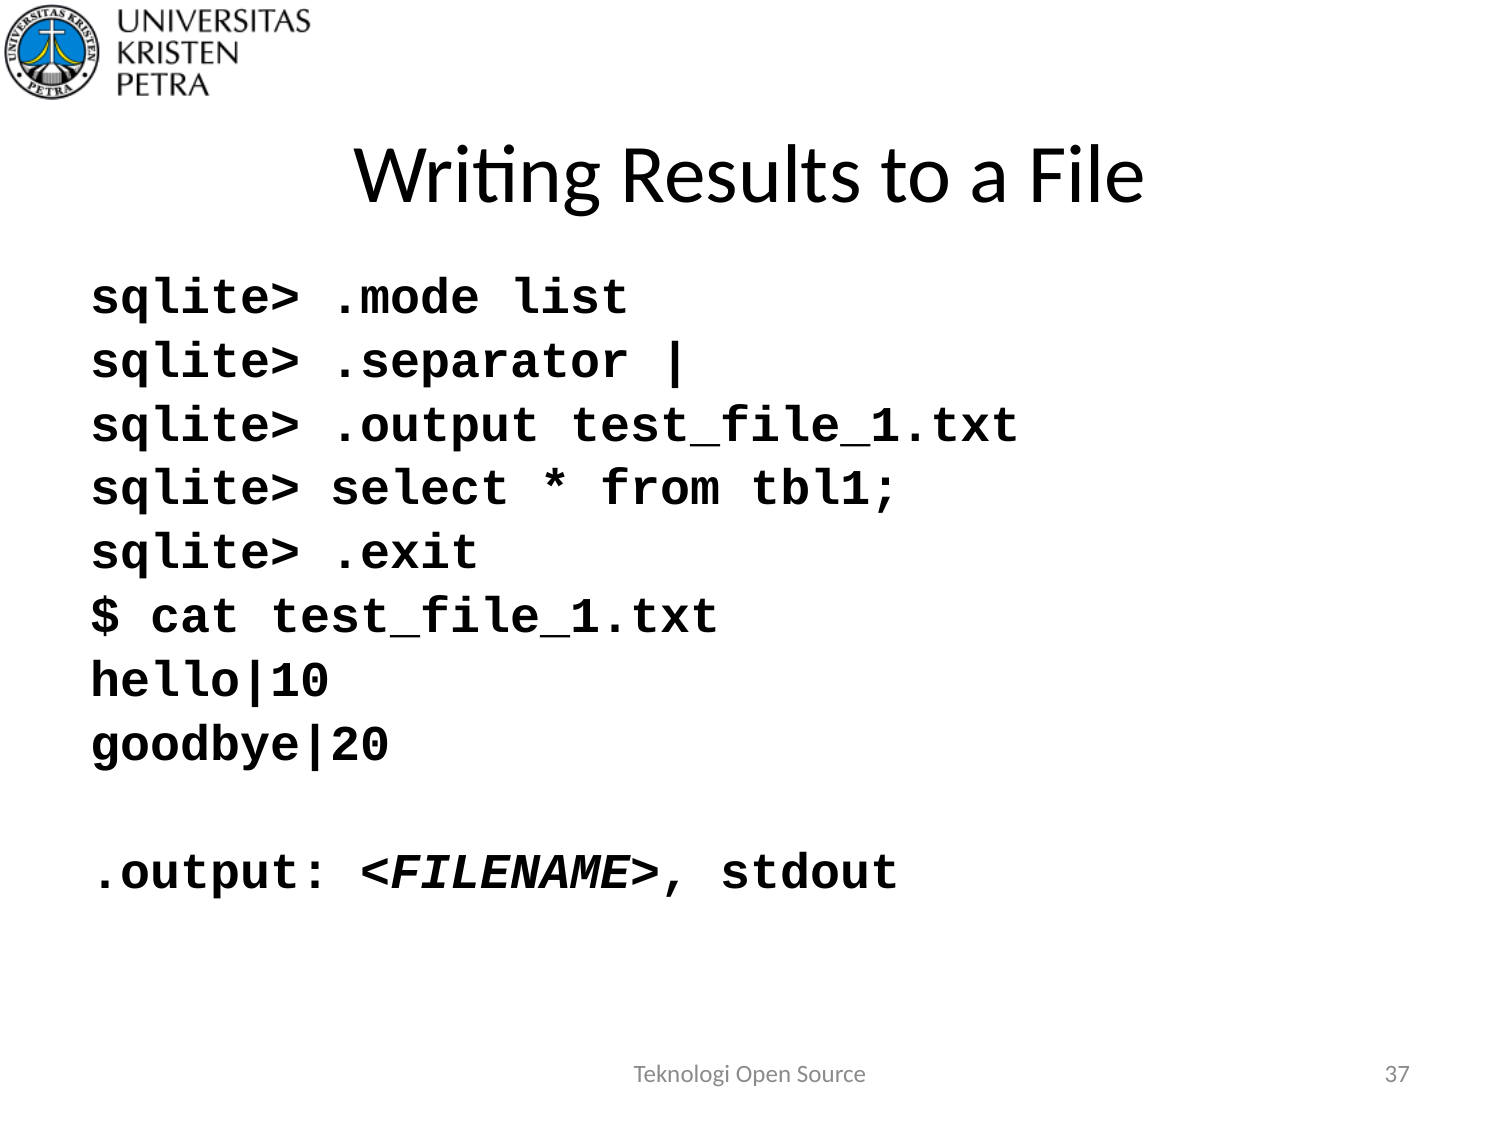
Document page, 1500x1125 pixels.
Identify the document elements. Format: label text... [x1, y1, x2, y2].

list sqlite> .mode list sqlite> .separator | sqlite> .output test_file_1.txt sqlite> select * from tbl1; sqlite> .exit $ cat test_file_1.txt hello|10 goodbye|20 .output: <FILENAME>, stdout [75, 262, 1425, 1005]
picture [4, 4, 313, 100]
title Writing Results to a File [75, 75, 1425, 262]
slide_number 37 [1074, 1042, 1425, 1103]
footer Teknologi Open Source [512, 1042, 988, 1103]
